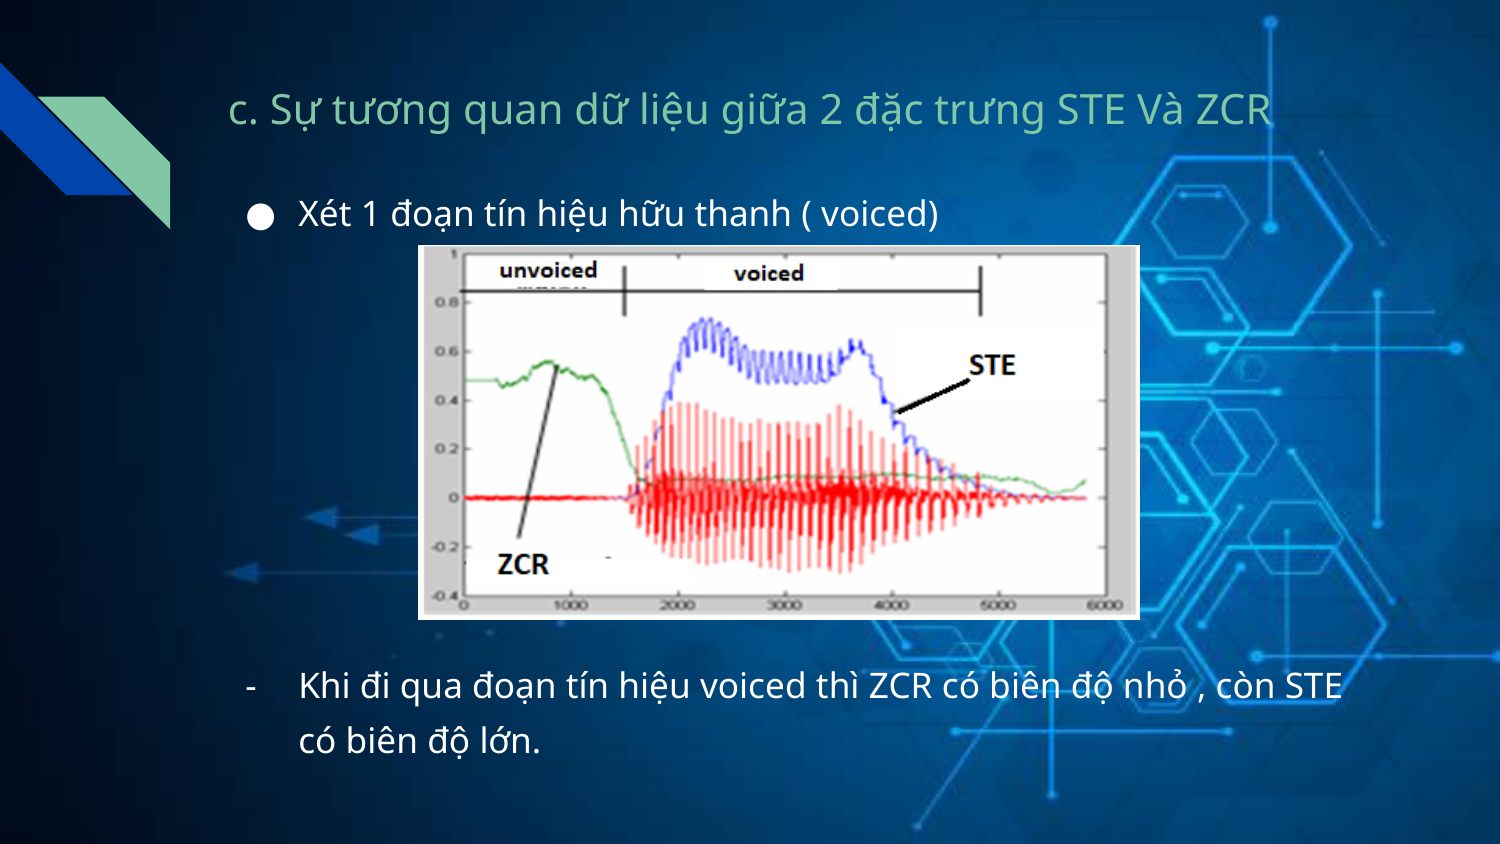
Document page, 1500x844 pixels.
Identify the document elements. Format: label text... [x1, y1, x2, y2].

title c. Sự tương quan dữ liệu giữa 2 đặc trưng STE Và ZCR [212, 64, 1368, 166]
list Xét 1 đoạn tín hiệu hữu thanh ( voiced) Khi đi qua đoạn tín hiệu voiced thì ZCR có biên độ nhỏ , còn STE có biên độ lớn. [212, 166, 1368, 781]
picture [0, 0, 1500, 844]
